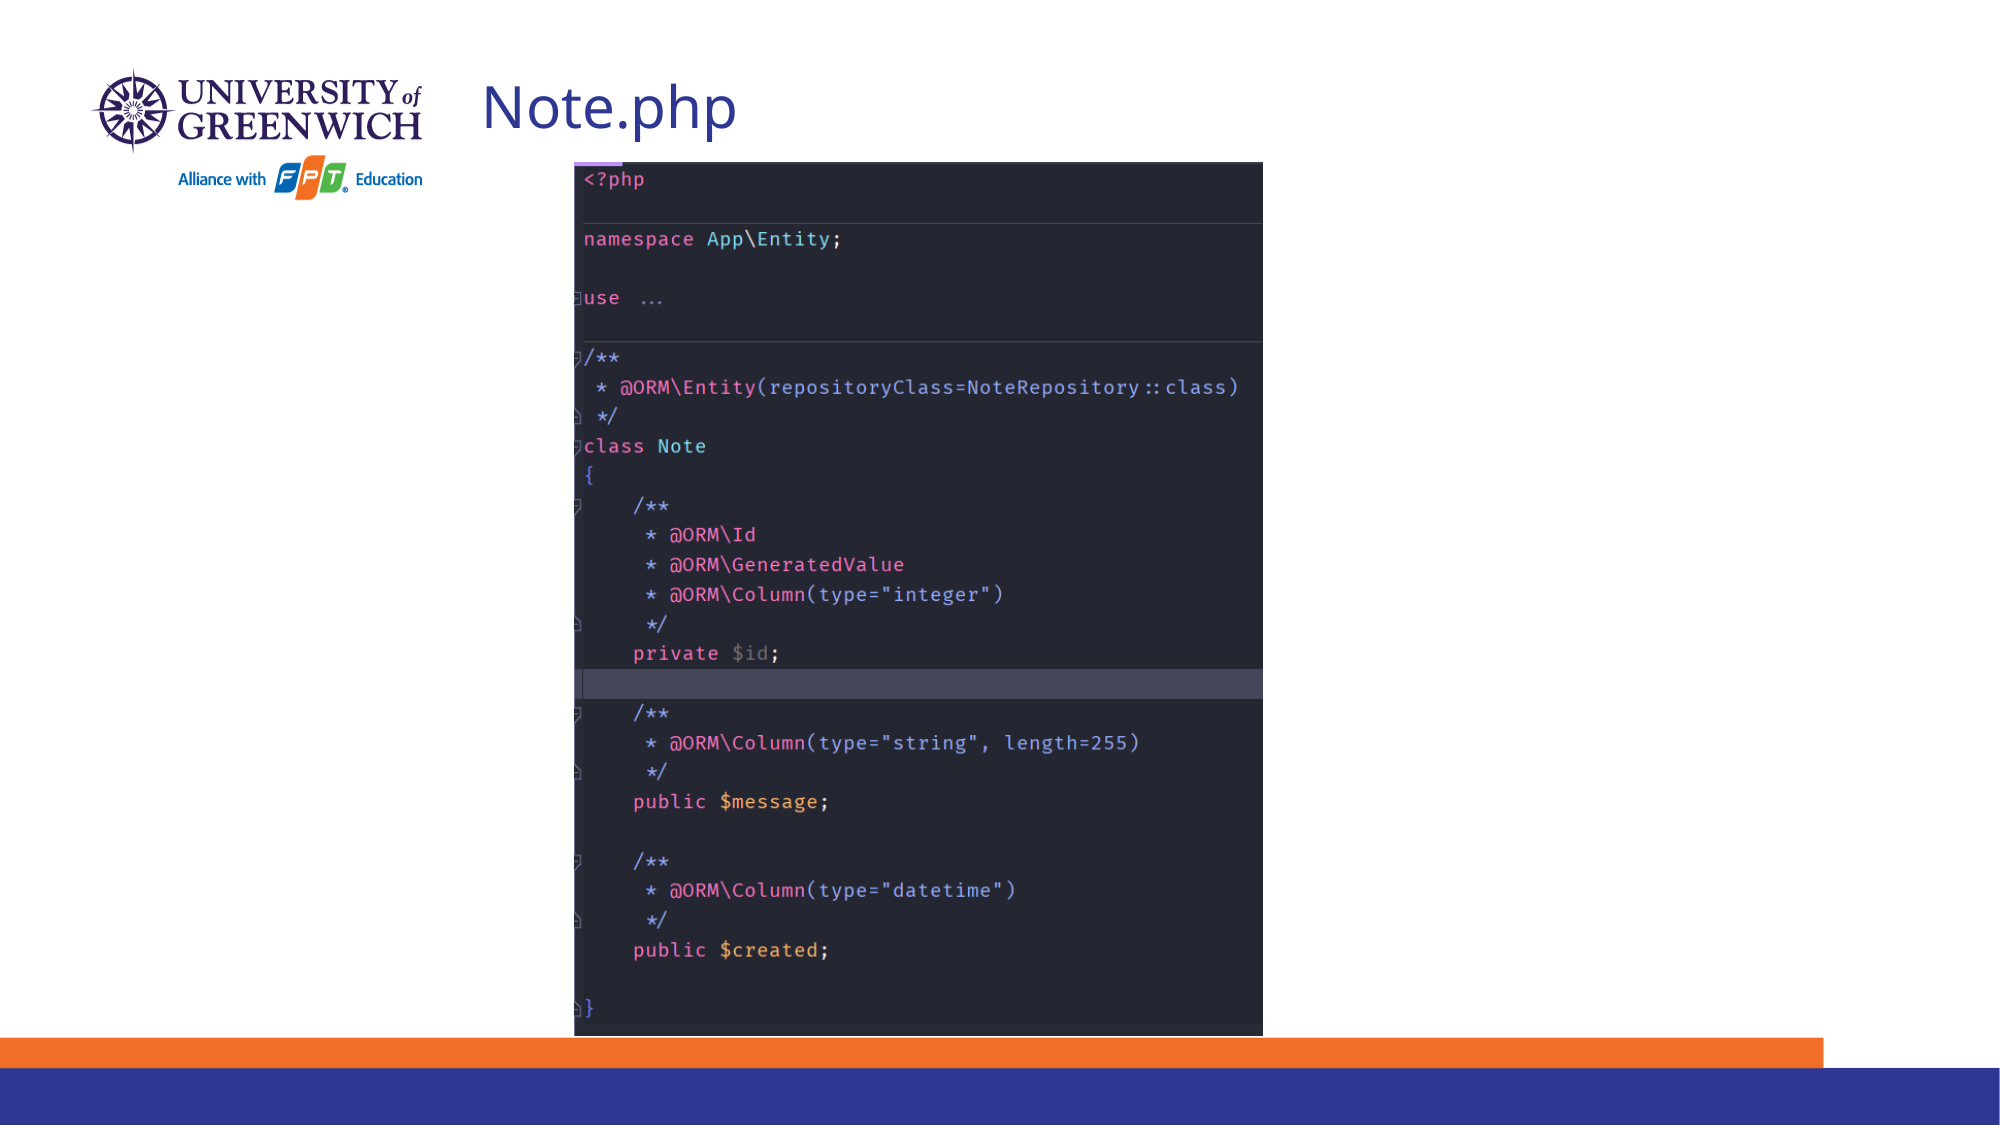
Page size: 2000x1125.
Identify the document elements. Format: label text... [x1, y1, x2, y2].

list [574, 162, 1263, 1036]
picture [0, 0, 2000, 1125]
title Note.php [464, 22, 1900, 189]
